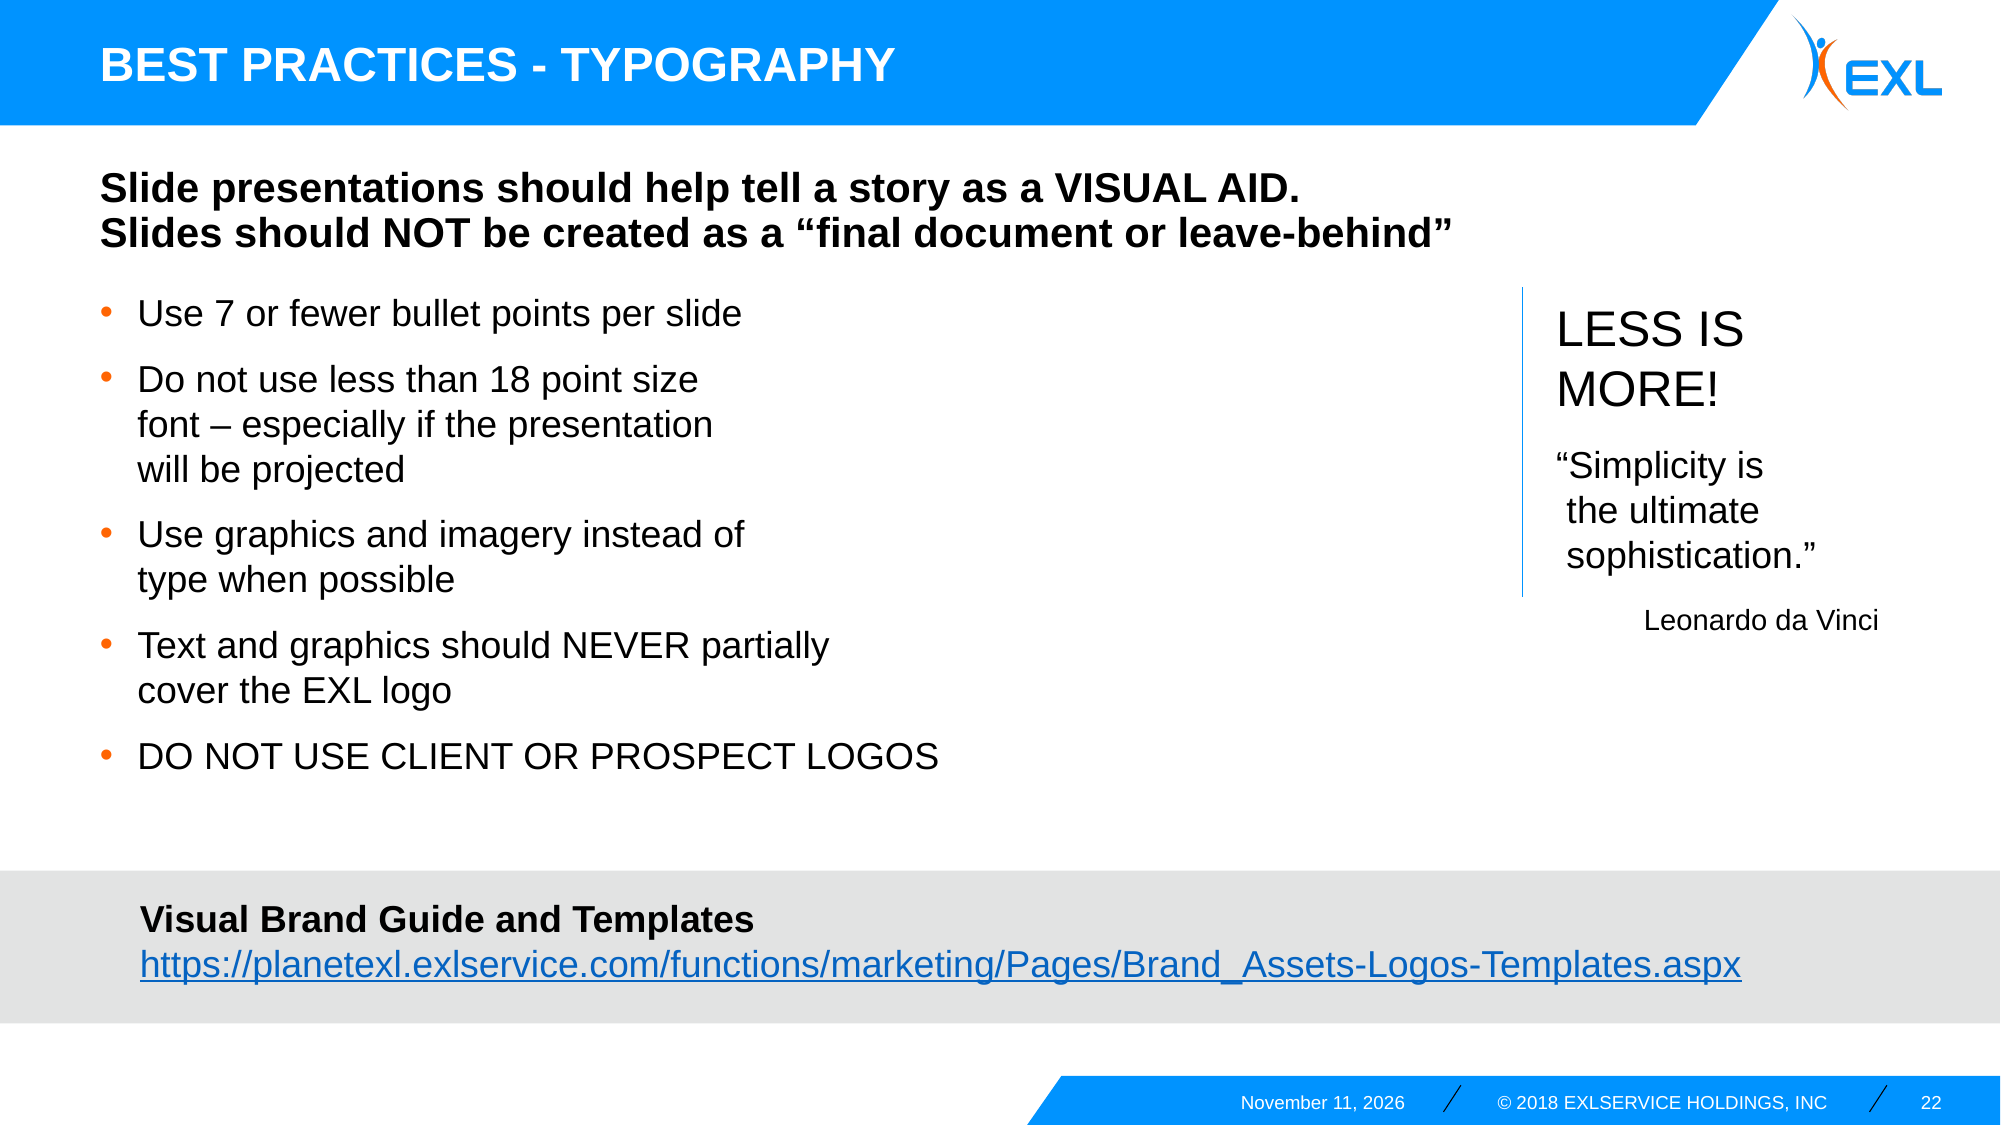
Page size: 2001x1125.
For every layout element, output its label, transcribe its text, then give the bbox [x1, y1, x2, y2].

text_box Visual Brand Guide and Templates https://planetexl.exlservice.com/functions/marketing/Pages/Brand_Assets-Logos-Templates.aspx [124, 888, 1919, 993]
list Use 7 or fewer bullet points per slide Do not use less than 18 point size font – especially if the presentation will be projected Use graphics and imagery instead of type when possible Text and graphics should NEVER partially cover the EXL logo DO NOT USE CLIENT OR PROSPECT LOGOS [99, 288, 1900, 842]
list Best practices - Typography [99, 14, 1679, 111]
text_box LESS IS MORE! “Simplicity is the ultimate sophistication.” Leonardo da Vinci [1541, 288, 1895, 729]
picture [1791, 14, 1942, 111]
title Slide presentations should help tell a story as a VISUAL AID. Slides should NOT be created as a “final document or leave-behind” [99, 151, 1900, 271]
text_box [0, 869, 2000, 1024]
